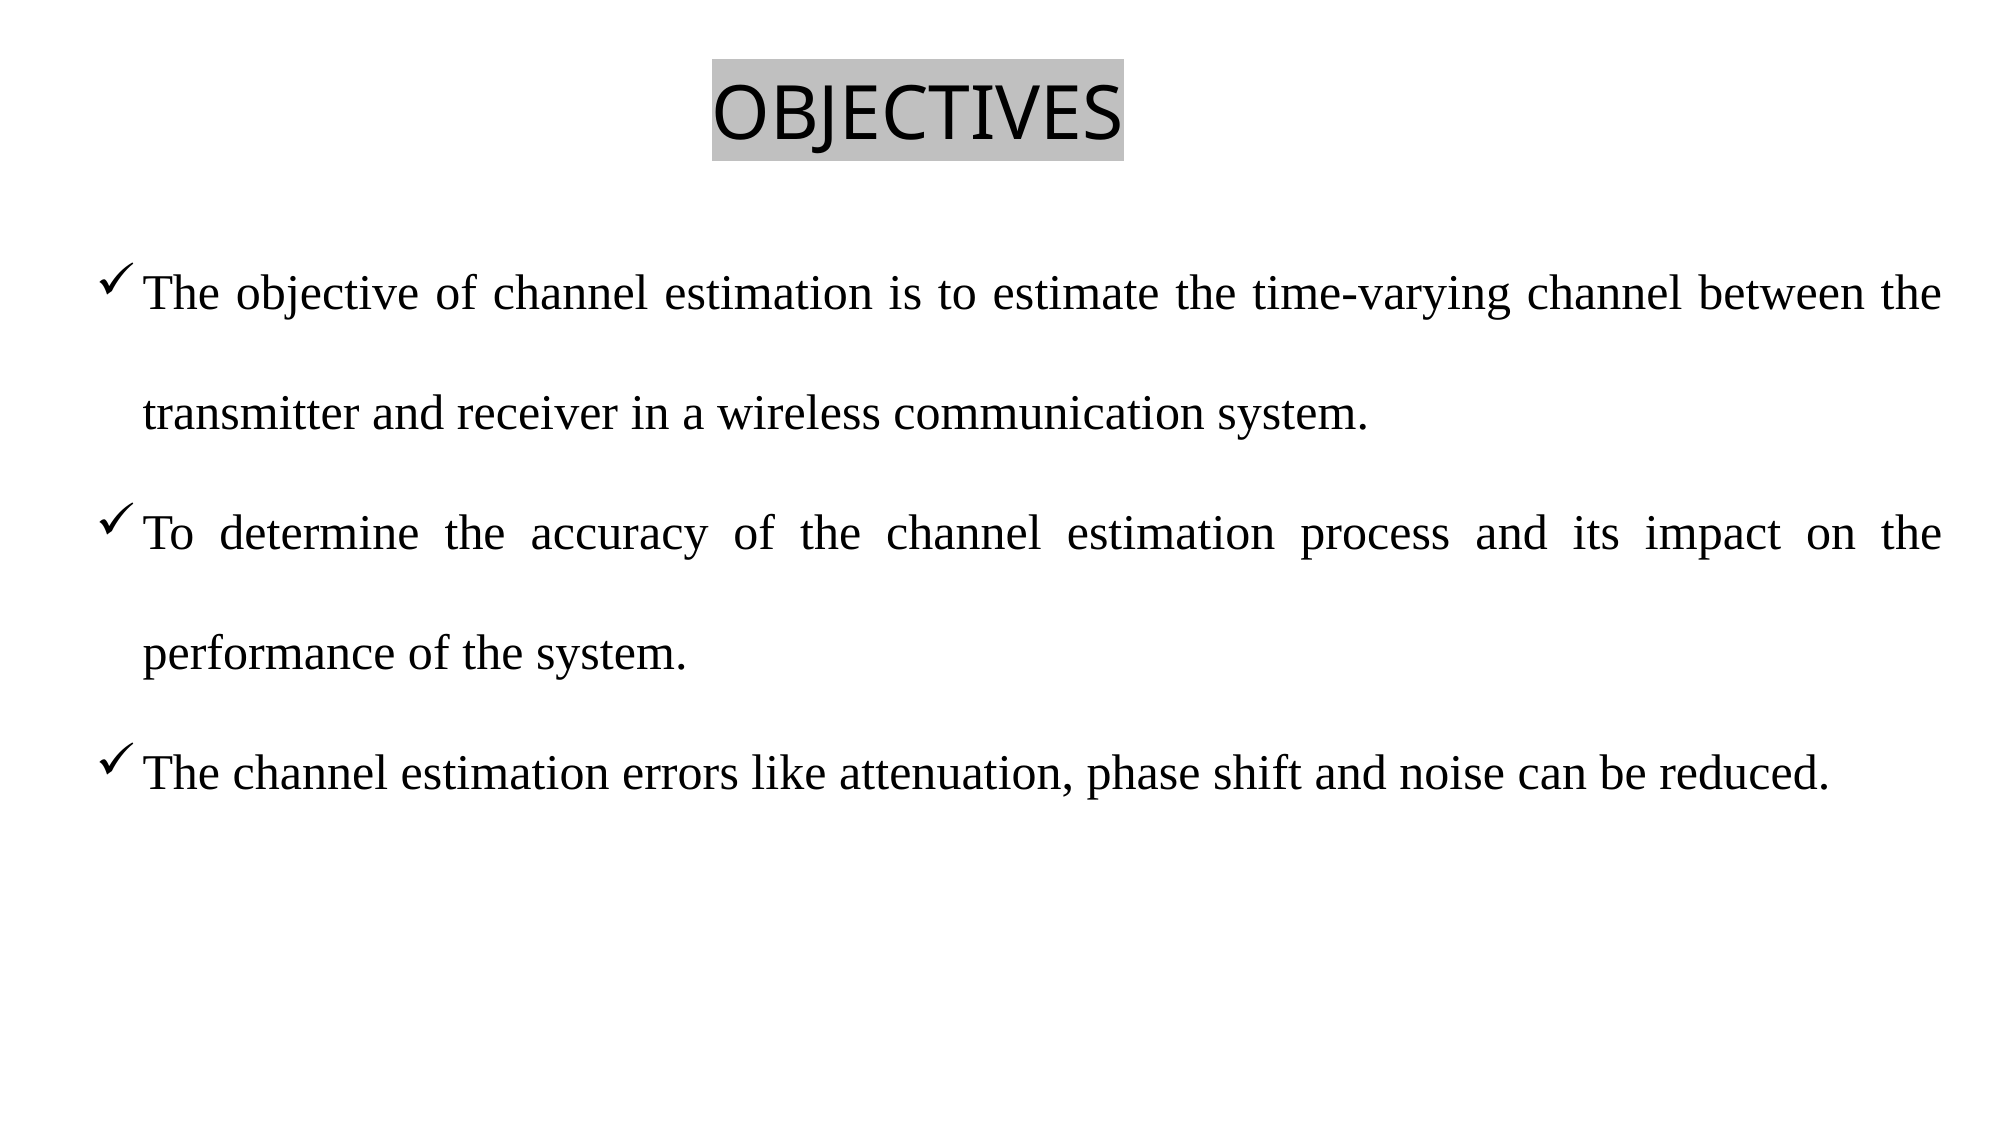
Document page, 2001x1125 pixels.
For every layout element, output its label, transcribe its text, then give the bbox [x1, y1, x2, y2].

text_box The objective of channel estimation is to estimate the time-varying channel between the transmitter and receiver in a wireless communication system. To determine the accuracy of the channel estimation process and its impact on the performance of the system. The channel estimation errors like attenuation, phase shift and noise can be reduced. [80, 191, 1959, 1122]
text_box OBJECTIVES [417, 56, 1418, 162]
